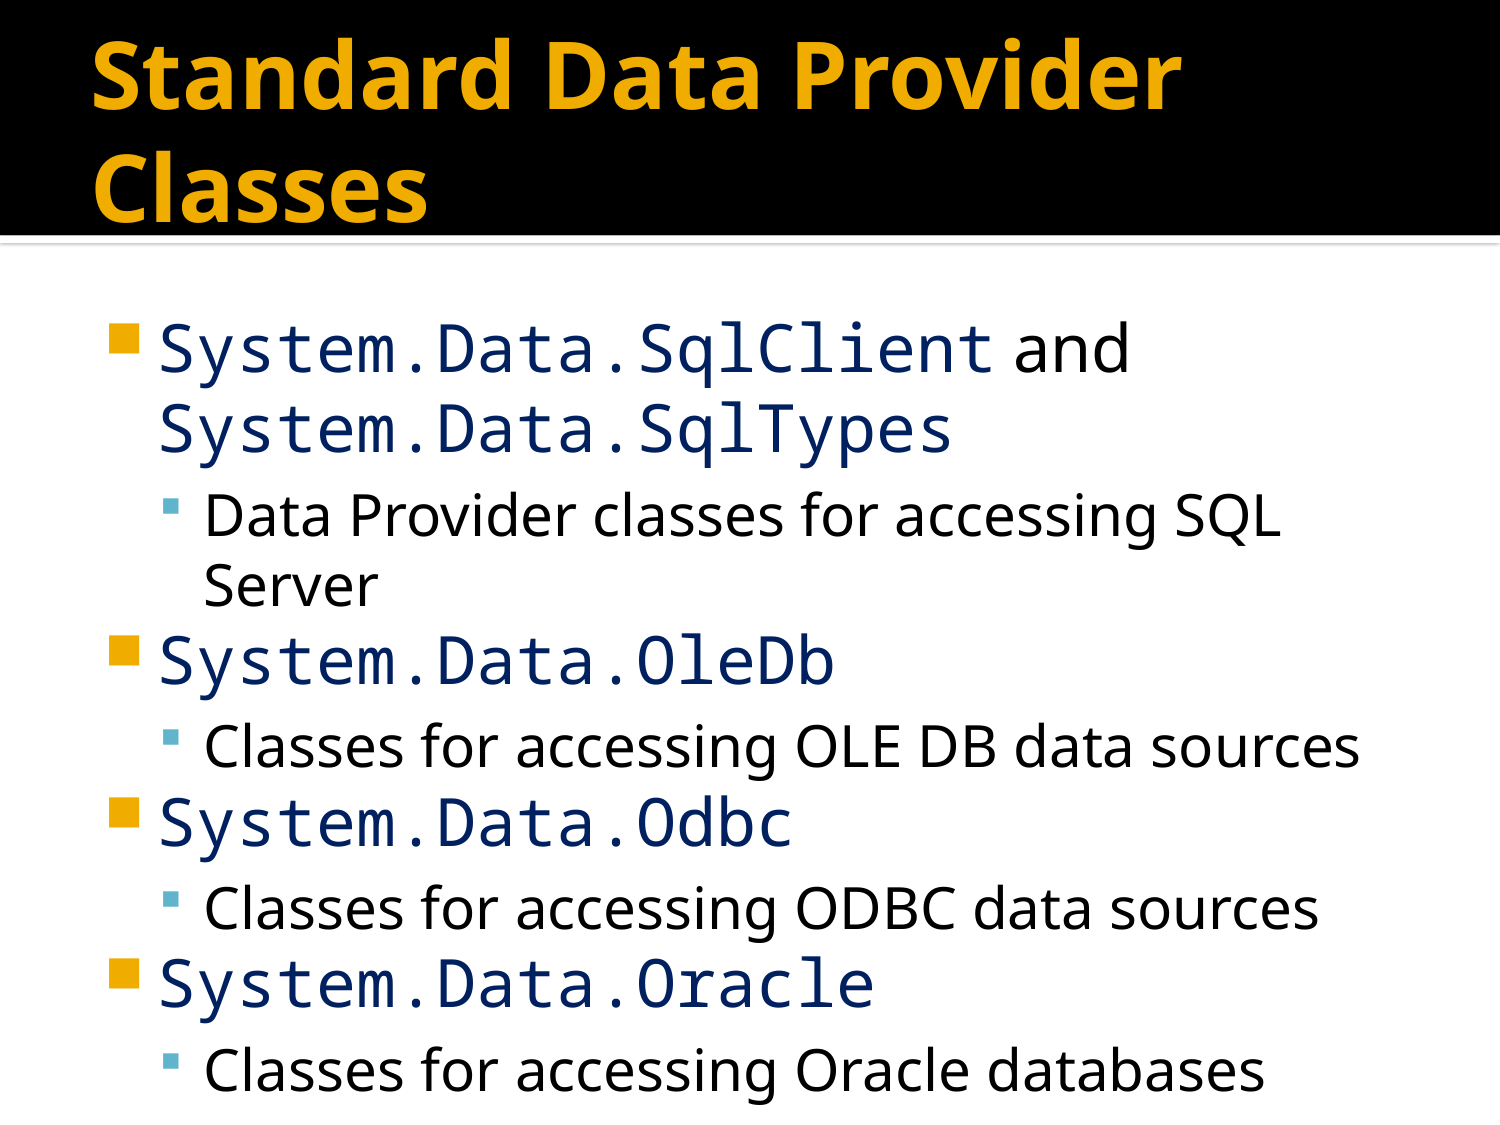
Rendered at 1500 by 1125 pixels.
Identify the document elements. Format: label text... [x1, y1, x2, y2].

title Standard Data Provider Classes [75, 25, 1425, 231]
list System.Data.SqlClient and System.Data.SqlTypes Data Provider classes for accessing SQL Server System.Data.OleDb Classes for accessing OLE DB data sources System.Data.Odbc Classes for accessing ODBC data sources System.Data.Oracle Classes for accessing Oracle databases [75, 291, 1425, 1050]
